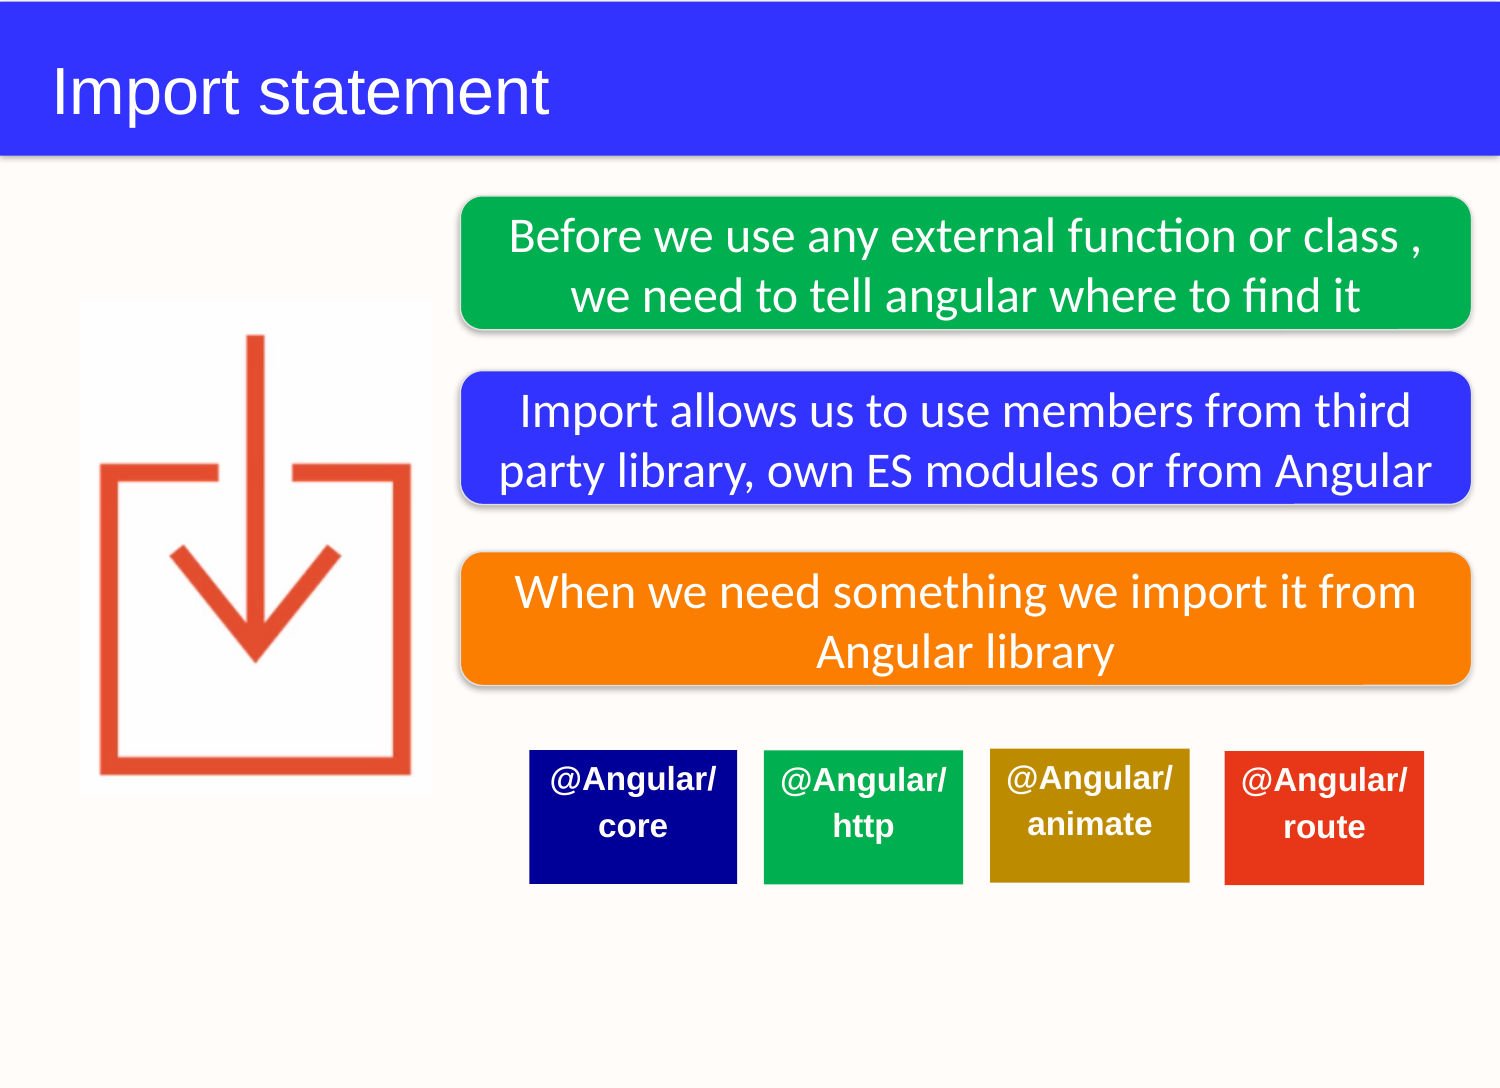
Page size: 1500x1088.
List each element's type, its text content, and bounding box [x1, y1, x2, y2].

text_box @Angular/ route [1224, 751, 1425, 886]
picture [78, 300, 431, 795]
text_box @Angular/ http [763, 750, 964, 885]
text_box Before we use any external function or class , we need to tell angular where to find it [459, 195, 1473, 331]
text_box When we need something we import it from Angular library [459, 550, 1473, 687]
text_box @Angular/ core [529, 750, 738, 884]
text_box Import allows us to use members from third party library, own ES modules or from Angular [459, 369, 1473, 506]
text_box @Angular/ animate [990, 748, 1190, 883]
title Import statement [36, 40, 1472, 131]
